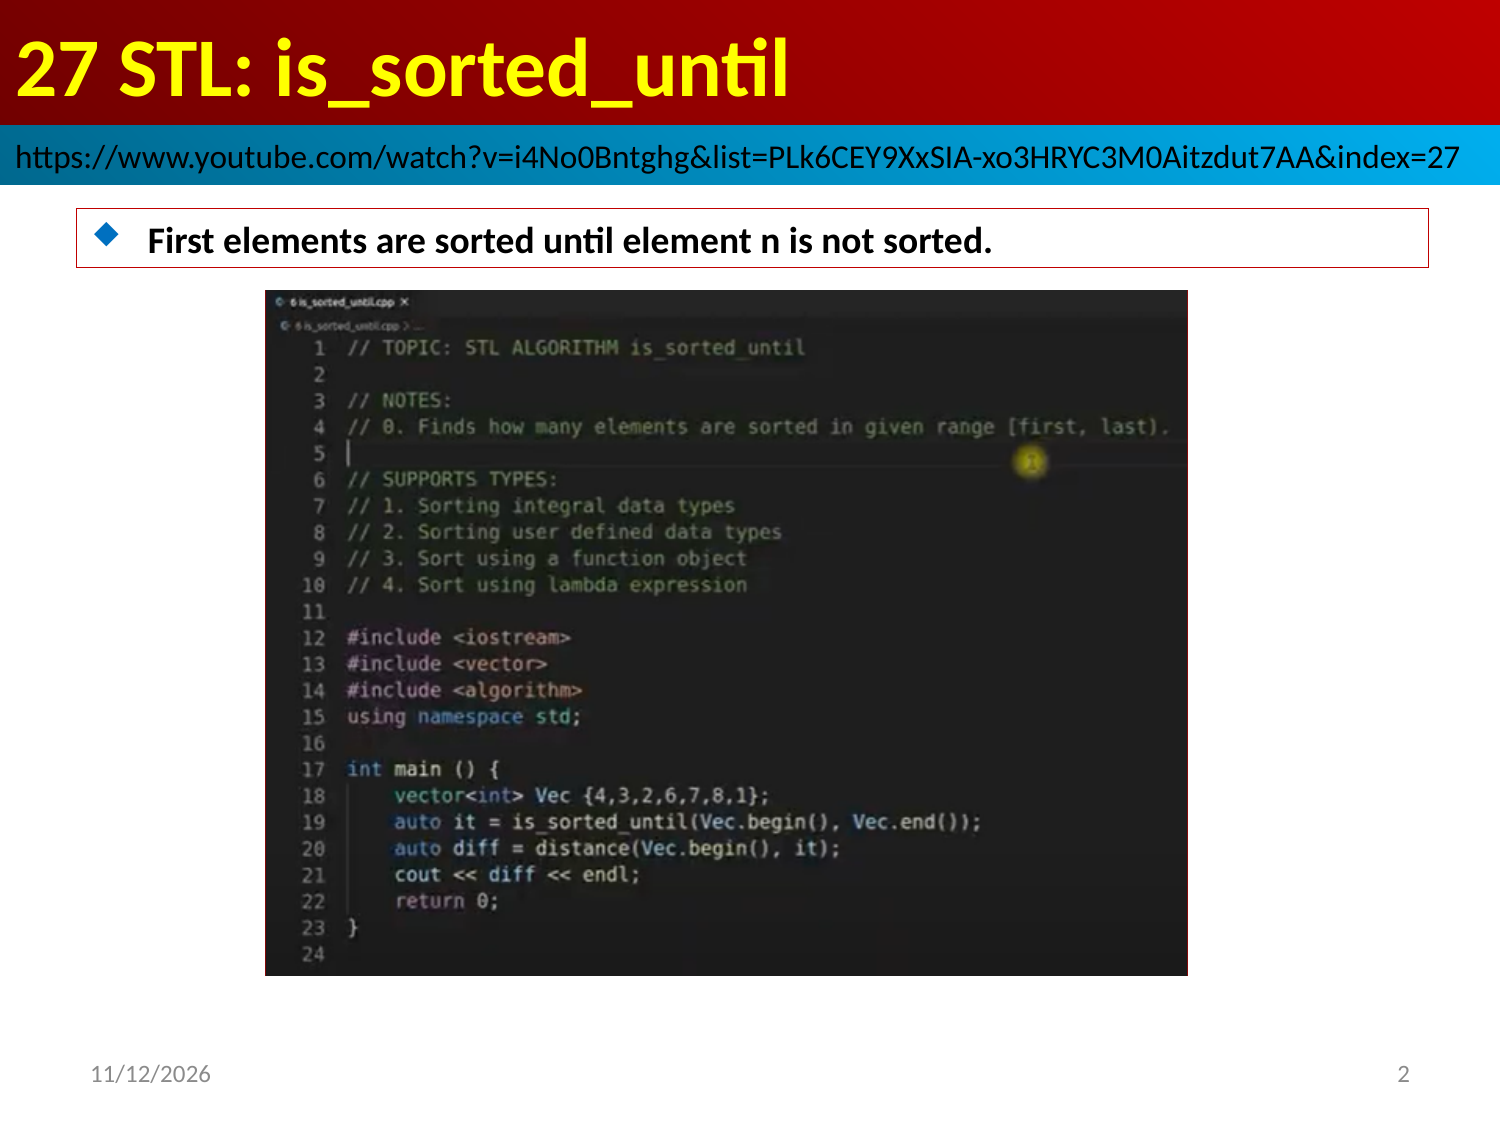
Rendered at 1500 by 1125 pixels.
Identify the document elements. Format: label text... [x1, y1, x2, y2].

subtitle First elements are sorted until element n is not sorted. [76, 208, 1429, 268]
slide_number 2 [1074, 1042, 1425, 1103]
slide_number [75, 1042, 425, 1103]
title 27 STL: is_sorted_until [0, 0, 1500, 125]
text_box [265, 290, 1188, 976]
text_box https://www.youtube.com/watch?v=i4No0Bntghg&list=PLk6CEY9XxSIA-xo3HRYC3M0Aitzdut7AA&index=27 [0, 125, 1500, 185]
